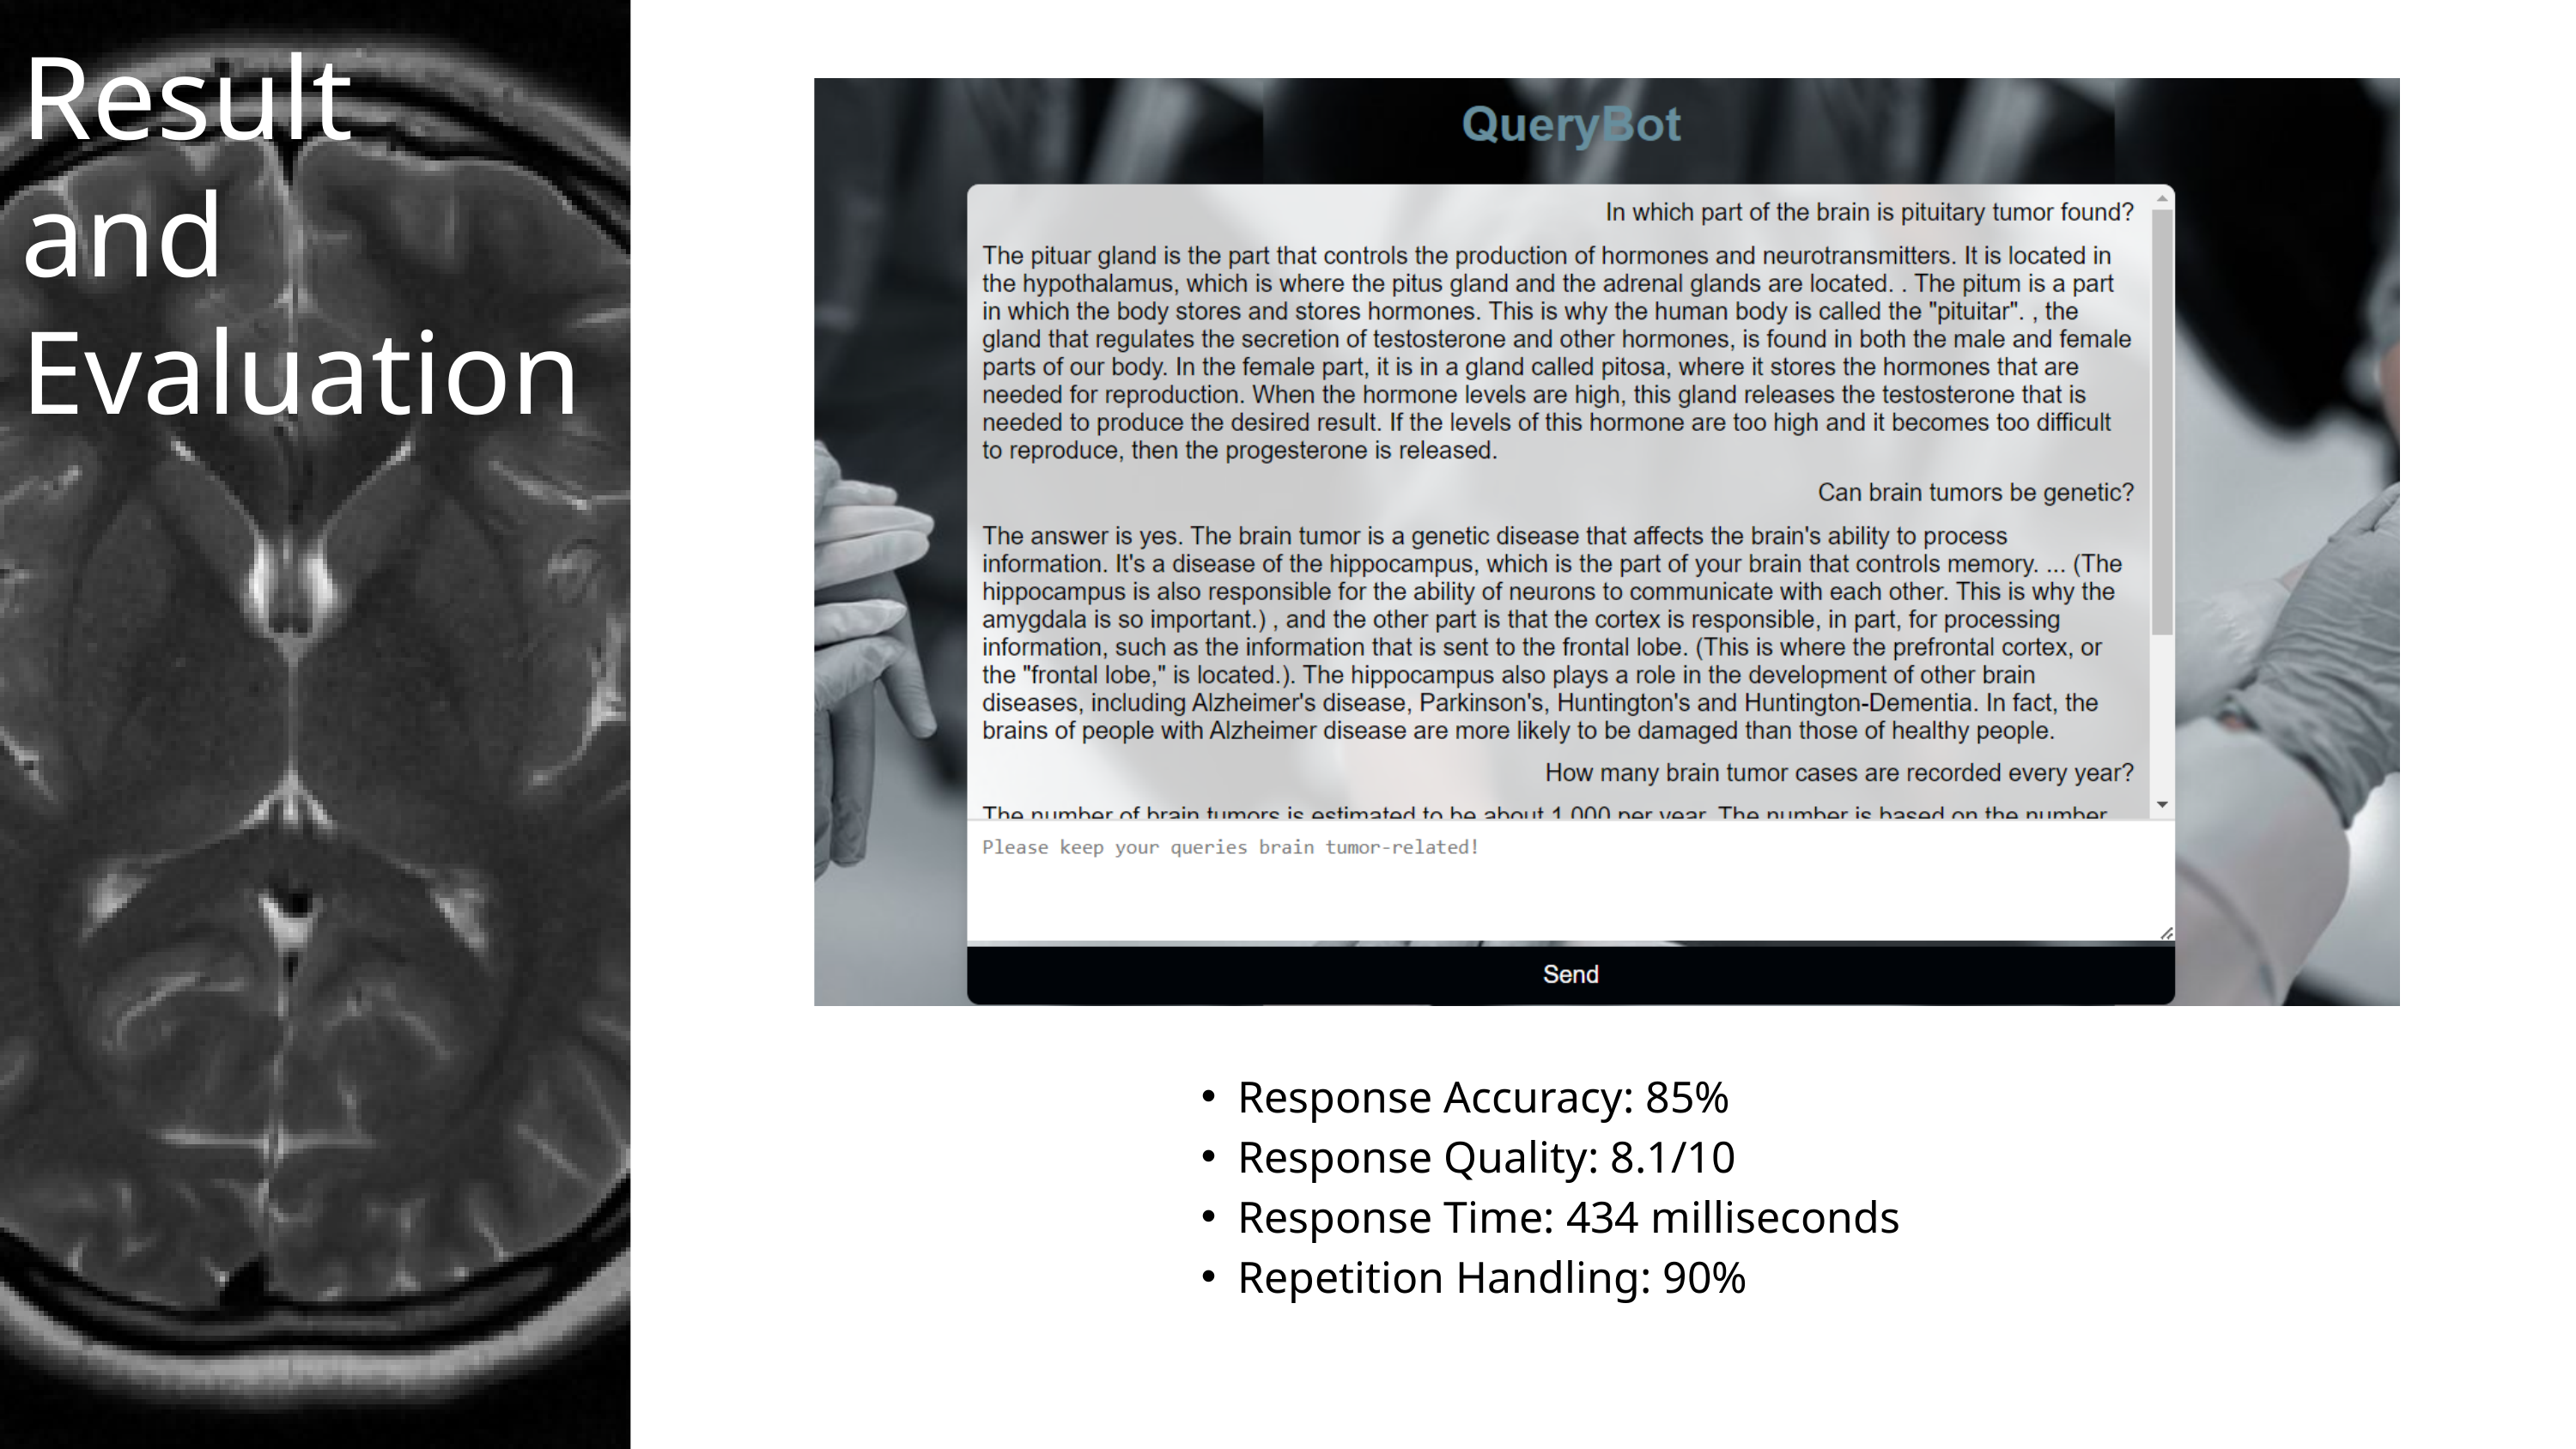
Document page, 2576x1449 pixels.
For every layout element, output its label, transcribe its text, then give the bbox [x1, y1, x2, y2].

text_box [814, 78, 2400, 1006]
text_box Result and Evaluation [21, 25, 631, 438]
text_box [0, 0, 631, 1449]
text_box Response Accuracy: 85% Response Quality: 8.1/10 Response Time: 434 milliseconds Repetition Handling: 90% [1164, 1061, 2050, 1362]
